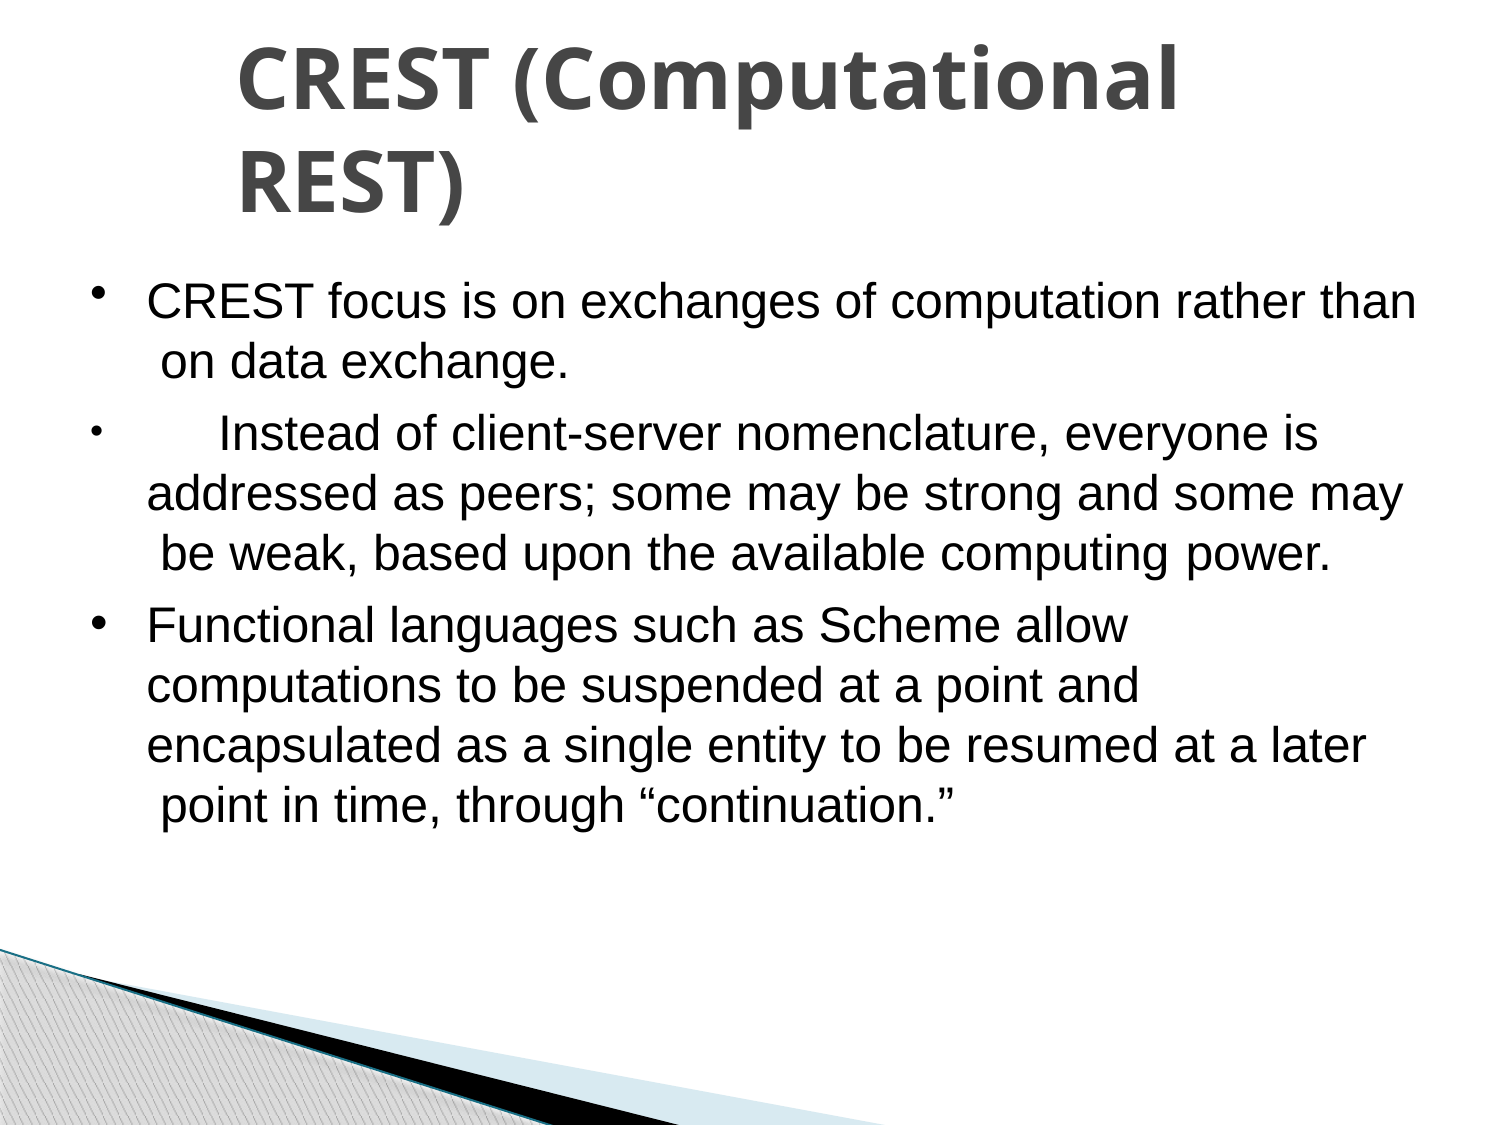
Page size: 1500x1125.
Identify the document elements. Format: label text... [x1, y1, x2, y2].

title CREST (Computational REST) [233, 22, 1268, 230]
text_box CREST focus is on exchanges of computation rather than on data exchange. Instead of client-server nomenclature, everyone is addressed as peers; some may be strong and some may be weak, based upon the available computing power. Functional languages such as Scheme allow computations to be suspended at a point and encapsulated as a single entity to be resumed at a later point in time, through “continuation.” [87, 266, 1425, 833]
